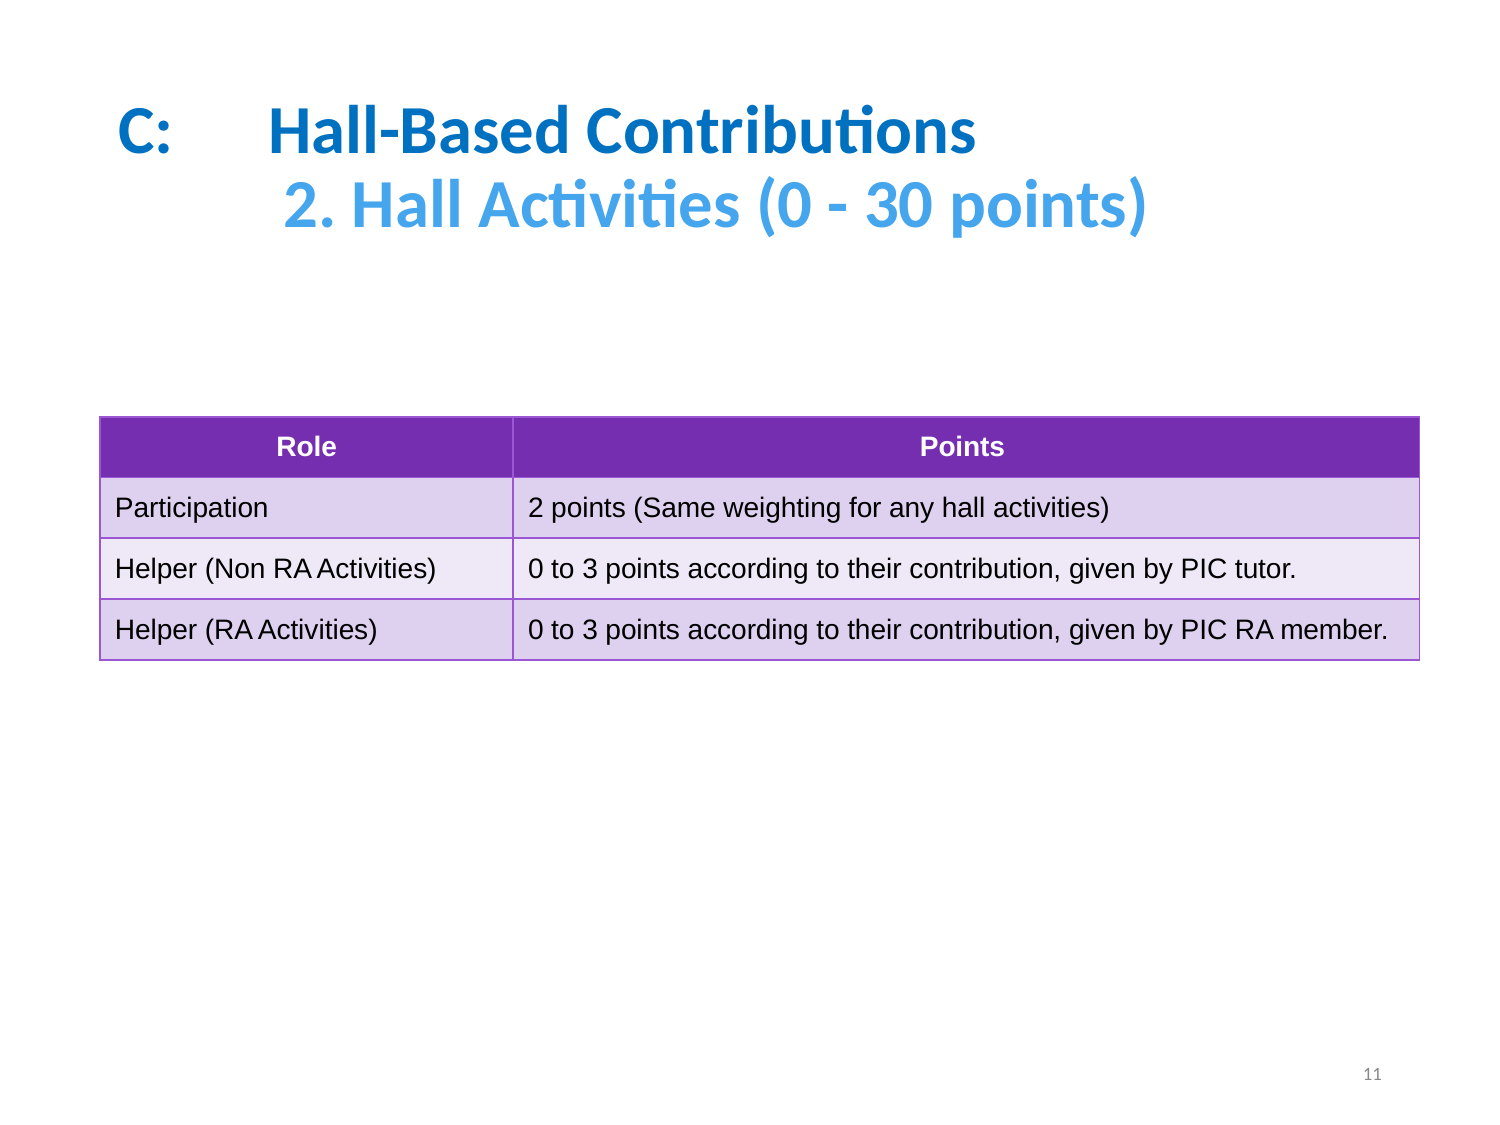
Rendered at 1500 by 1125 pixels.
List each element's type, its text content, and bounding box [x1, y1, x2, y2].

slide_number 11 [1059, 1042, 1397, 1103]
table_cell Helper (Non RA Activities) [101, 539, 512, 598]
table_cell Participation [101, 478, 512, 537]
table_cell 0 to 3 points according to their contribution, given by PIC tutor. [514, 539, 1419, 598]
table_header Role [101, 418, 512, 477]
table_header Points [514, 418, 1419, 477]
table_cell 0 to 3 points according to their contribution, given by PIC RA member. [514, 600, 1419, 659]
table_cell 2 points (Same weighting for any hall activities) [514, 478, 1419, 537]
title C: Hall-Based Contributions 2. Hall Activities (0 - 30 points) [103, 59, 1397, 278]
table_cell Helper (RA Activities) [101, 600, 512, 659]
